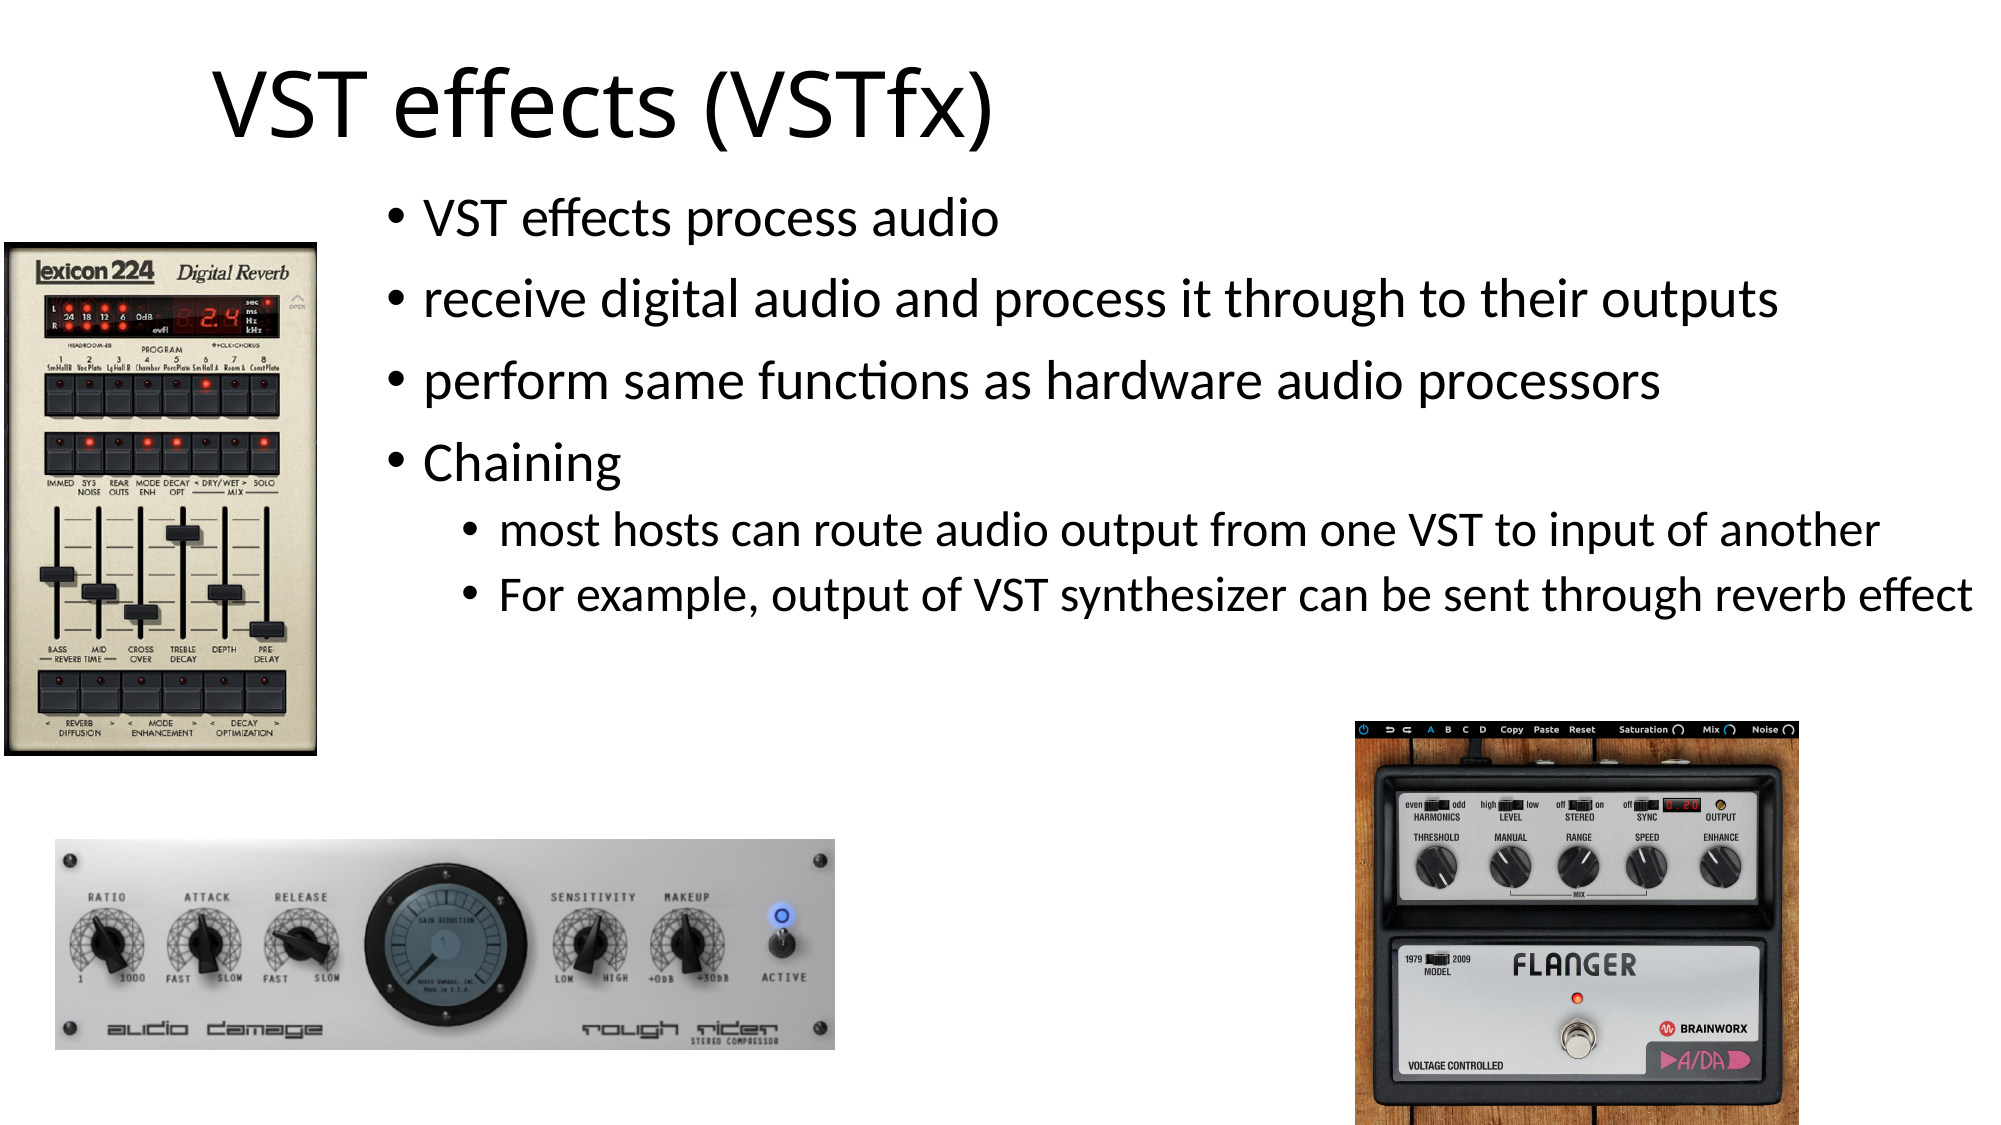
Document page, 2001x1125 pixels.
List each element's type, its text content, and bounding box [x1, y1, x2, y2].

title VST effects (VSTfx) [197, 3, 1851, 213]
picture [1355, 721, 1799, 1125]
picture [0, 239, 317, 756]
picture [55, 839, 835, 1050]
list VST effects process audio receive digital audio and process it through to their outputs perform same functions as hardware audio processors Chaining most hosts can route audio output from one VST to input of another For example, output of VST synthesizer can be sent through reverb effect [371, 180, 2000, 858]
